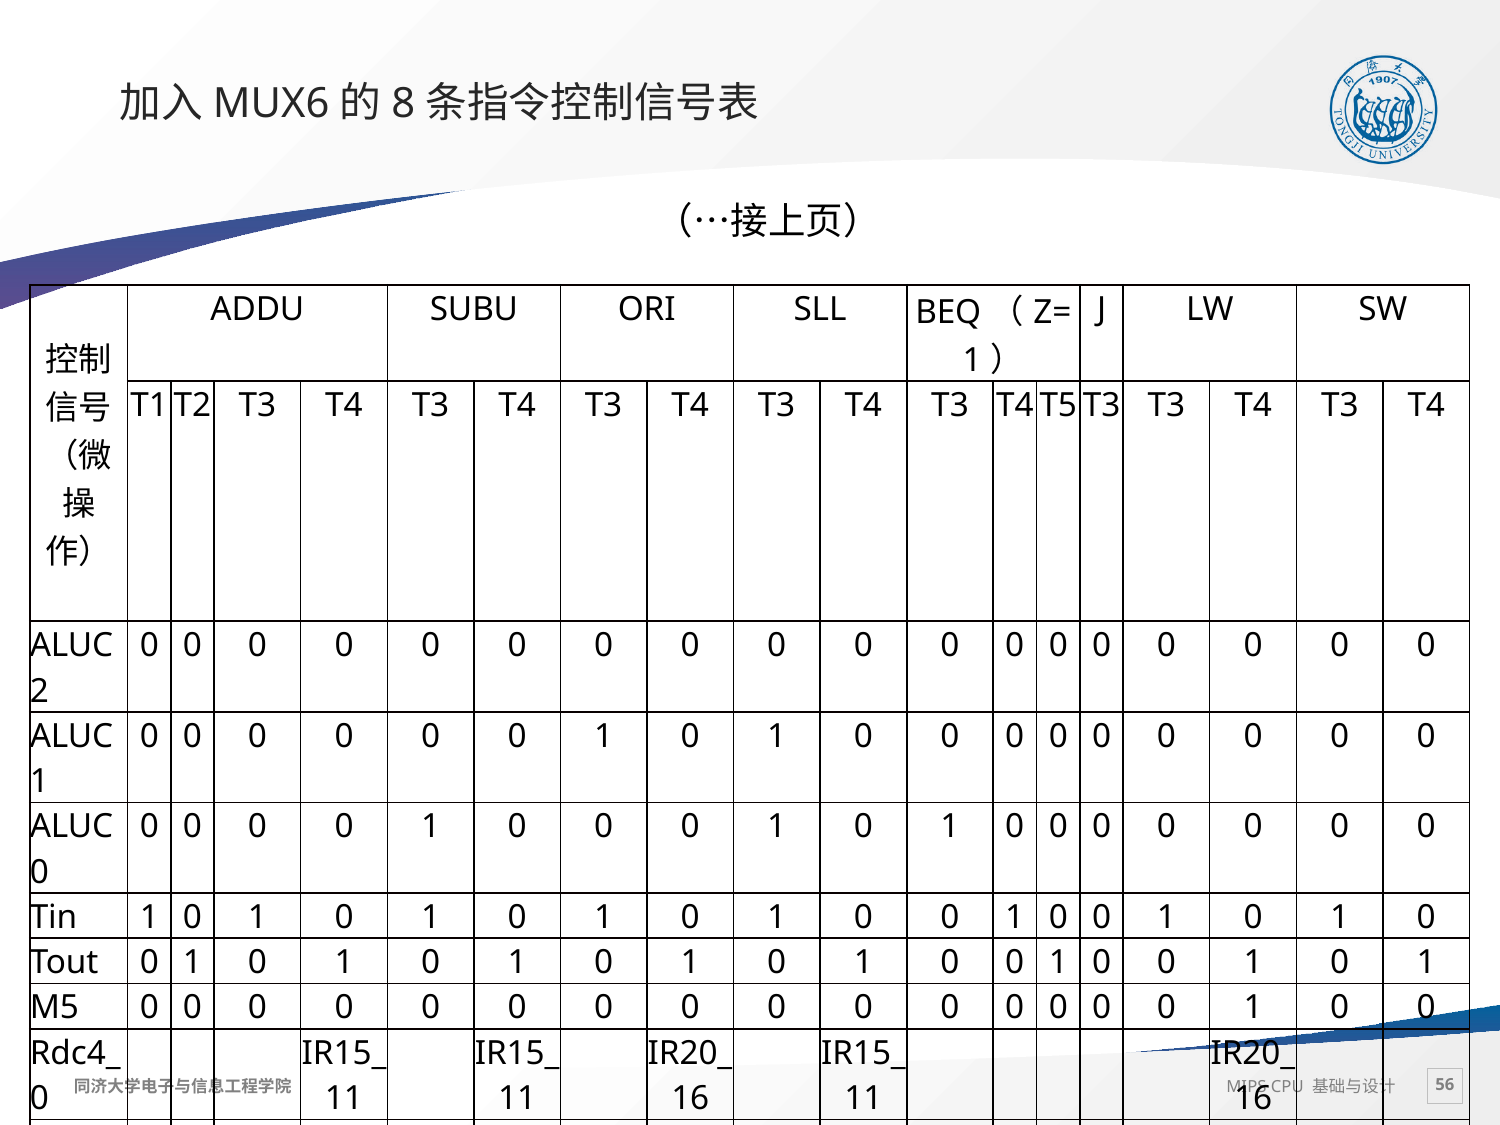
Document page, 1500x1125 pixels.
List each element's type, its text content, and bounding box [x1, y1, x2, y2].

table_cell 0 [1037, 984, 1079, 1028]
table_cell 0 [648, 713, 733, 802]
table_header ORI [561, 286, 733, 380]
table_cell 0 [1124, 803, 1209, 892]
table_cell T3 [1081, 382, 1122, 620]
table_cell 0 [301, 894, 387, 937]
table_cell 0 [1384, 984, 1469, 1028]
table_cell 1 [561, 894, 646, 937]
table_cell 0 [1384, 803, 1469, 892]
table_cell IR15_11 [821, 1030, 906, 1119]
table_cell T4 [475, 382, 560, 620]
table_cell Tin [31, 894, 127, 937]
text_box （…接上页） [640, 189, 791, 260]
table_cell 1 [1210, 984, 1296, 1028]
table_cell M5 [31, 984, 127, 1028]
table_cell 0 [128, 622, 170, 711]
table_cell 1 [301, 1120, 387, 1125]
table_cell 1 [561, 713, 646, 802]
table_cell 0 [1384, 894, 1469, 937]
table_cell 0 [301, 803, 387, 892]
table_cell 1 [648, 939, 733, 983]
table_cell 0 [908, 984, 992, 1028]
table_cell 0 [215, 622, 300, 711]
table_cell T3 [908, 382, 992, 620]
table_cell IR15_11 [301, 1030, 387, 1119]
table_cell 0 [561, 622, 646, 711]
table_cell 0 [1124, 622, 1209, 711]
table_header 控制信号（微操作） [31, 286, 127, 620]
table_cell 0 [172, 984, 213, 1028]
table_cell 0 [388, 622, 473, 711]
table_cell 0 [1037, 713, 1079, 802]
table_cell T1 [128, 382, 170, 620]
table_cell 0 [172, 1120, 213, 1125]
table_cell 0 [734, 984, 819, 1028]
table_cell T3 [388, 382, 473, 620]
table_cell 0 [475, 622, 560, 711]
table_cell 0 [908, 1120, 992, 1125]
table_cell 0 [734, 1120, 819, 1125]
table_cell 1 [172, 939, 213, 983]
table_cell [1297, 1030, 1382, 1119]
table_cell [734, 1030, 819, 1119]
table_cell 0 [128, 803, 170, 892]
table_cell T3 [734, 382, 819, 620]
table_cell 1 [648, 1120, 733, 1125]
table_cell 1 [821, 939, 906, 983]
table_cell 0 [128, 713, 170, 802]
table_cell T3 [1124, 382, 1209, 620]
table_cell 0 [1081, 713, 1122, 802]
table_cell 1 [388, 894, 473, 937]
table_cell 1 [821, 1120, 906, 1125]
table_cell 0 [1384, 1120, 1469, 1125]
table_cell 0 [821, 894, 906, 937]
table_cell 1 [1124, 894, 1209, 937]
table_cell 1 [1037, 939, 1079, 983]
table_cell T4 [994, 382, 1036, 620]
table_cell 0 [1081, 803, 1122, 892]
table_cell 0 [1037, 894, 1079, 937]
table_cell 0 [561, 984, 646, 1028]
table_cell T4 [1384, 382, 1469, 620]
table_cell [1124, 1030, 1209, 1119]
table_cell 0 [215, 984, 300, 1028]
table_header BEQ（Z=1） [908, 286, 1079, 380]
table_cell 0 [821, 622, 906, 711]
table_cell 0 [388, 713, 473, 802]
table_cell 0 [1081, 894, 1122, 937]
table_cell IR15_11 [475, 1030, 560, 1119]
table_cell 1 [994, 894, 1036, 937]
table_cell 0 [475, 984, 560, 1028]
table_cell 0 [1124, 713, 1209, 802]
table_cell 0 [561, 939, 646, 983]
table_cell Rd_W [31, 1120, 127, 1125]
title 加入MUX6的8条指令控制信号表 [60, 64, 1411, 164]
table_cell 0 [1384, 622, 1469, 711]
table_cell 0 [1124, 939, 1209, 983]
table_cell [1081, 1030, 1122, 1119]
table_cell Tout [31, 939, 127, 983]
table_cell 1 [475, 939, 560, 983]
table_cell 0 [475, 803, 560, 892]
table_cell 0 [1297, 803, 1382, 892]
table_cell 0 [388, 984, 473, 1028]
table_cell 0 [128, 984, 170, 1028]
table_cell 0 [172, 622, 213, 711]
table_cell 0 [561, 803, 646, 892]
table_cell [561, 1030, 646, 1119]
table_cell T5 [1037, 382, 1079, 620]
table_cell 1 [215, 894, 300, 937]
table_cell 0 [1297, 622, 1382, 711]
table_cell 0 [215, 713, 300, 802]
table_cell 0 [1081, 939, 1122, 983]
table_cell 0 [1297, 713, 1382, 802]
table_cell 0 [172, 713, 213, 802]
table_cell 0 [1037, 803, 1079, 892]
table_cell 0 [1124, 1120, 1209, 1125]
table_cell 0 [388, 1120, 473, 1125]
table_cell T4 [821, 382, 906, 620]
table_cell 0 [1210, 803, 1296, 892]
table_cell 0 [1210, 713, 1296, 802]
table_cell 0 [994, 939, 1036, 983]
table_cell [172, 1030, 213, 1119]
table_cell 0 [1384, 713, 1469, 802]
table_header SW [1297, 286, 1469, 380]
table_cell T3 [215, 382, 300, 620]
table_cell 0 [475, 713, 560, 802]
table_cell 1 [1384, 939, 1469, 983]
table_cell 0 [1297, 984, 1382, 1028]
table_cell 0 [172, 803, 213, 892]
table_cell 0 [908, 939, 992, 983]
table_cell 0 [215, 803, 300, 892]
table_cell [128, 1030, 170, 1119]
table_cell 0 [908, 713, 992, 802]
table_cell 0 [301, 984, 387, 1028]
table_cell 0 [215, 1120, 300, 1125]
table_cell 0 [994, 803, 1036, 892]
table_cell ALUC1 [31, 713, 127, 802]
table_cell T3 [1297, 382, 1382, 620]
table_cell [1384, 1030, 1469, 1119]
table_header SUBU [388, 286, 560, 380]
table_cell 0 [1297, 1120, 1382, 1125]
table_cell IR20_16 [648, 1030, 733, 1119]
table_cell 0 [648, 894, 733, 937]
table_header LW [1124, 286, 1296, 380]
table_cell 0 [1297, 939, 1382, 983]
table_cell 1 [1297, 894, 1382, 937]
table_cell Rdc4_0 [31, 1030, 127, 1119]
table_cell 1 [475, 1120, 560, 1125]
table_cell 0 [215, 939, 300, 983]
table_cell ALUC0 [31, 803, 127, 892]
table_cell 0 [301, 713, 387, 802]
table_cell 0 [128, 939, 170, 983]
table_cell T4 [648, 382, 733, 620]
table_cell 1 [734, 713, 819, 802]
table_cell 1 [734, 894, 819, 937]
table_cell 0 [648, 984, 733, 1028]
table_cell ALUC2 [31, 622, 127, 711]
table_cell 1 [908, 803, 992, 892]
table_cell 0 [1124, 984, 1209, 1028]
table_cell 0 [821, 803, 906, 892]
table_cell 0 [561, 1120, 646, 1125]
table_cell 0 [648, 803, 733, 892]
table_cell [1037, 1030, 1079, 1119]
table_cell 0 [821, 713, 906, 802]
table_cell 1 [1210, 1120, 1296, 1125]
table_cell 1 [301, 939, 387, 983]
table_cell [994, 1030, 1036, 1119]
table_cell T2 [172, 382, 213, 620]
table_cell 0 [1210, 894, 1296, 937]
table_cell 0 [908, 894, 992, 937]
table_cell 0 [994, 713, 1036, 802]
table_cell 0 [172, 894, 213, 937]
table_cell 1 [734, 803, 819, 892]
table_cell [388, 1030, 473, 1119]
table_cell 1 [1210, 939, 1296, 983]
table_cell 0 [734, 622, 819, 711]
table_cell 0 [1037, 1120, 1079, 1125]
table_cell 0 [908, 622, 992, 711]
table_cell [908, 1030, 992, 1119]
table_header J [1081, 286, 1122, 380]
table_cell 0 [994, 622, 1036, 711]
table_cell T3 [561, 382, 646, 620]
table_cell 0 [128, 1120, 170, 1125]
table_cell 0 [1210, 622, 1296, 711]
table_cell T4 [1210, 382, 1296, 620]
table_cell 0 [1081, 622, 1122, 711]
table_header ADDU [128, 286, 387, 380]
table_cell T4 [301, 382, 387, 620]
table_cell 0 [1081, 984, 1122, 1028]
table_header SLL [734, 286, 906, 380]
table_cell 0 [1081, 1120, 1122, 1125]
table_cell IR20_16 [1210, 1030, 1296, 1119]
table_cell 0 [475, 894, 560, 937]
picture [1319, 40, 1462, 184]
table_cell 0 [994, 984, 1036, 1028]
table_cell 1 [388, 803, 473, 892]
table_cell 0 [388, 939, 473, 983]
table_cell 0 [821, 984, 906, 1028]
table_cell 0 [301, 622, 387, 711]
table_cell 0 [994, 1120, 1036, 1125]
table_cell 0 [648, 622, 733, 711]
table_cell 0 [734, 939, 819, 983]
table_cell 0 [1037, 622, 1079, 711]
table_cell [215, 1030, 300, 1119]
table_cell 1 [128, 894, 170, 937]
